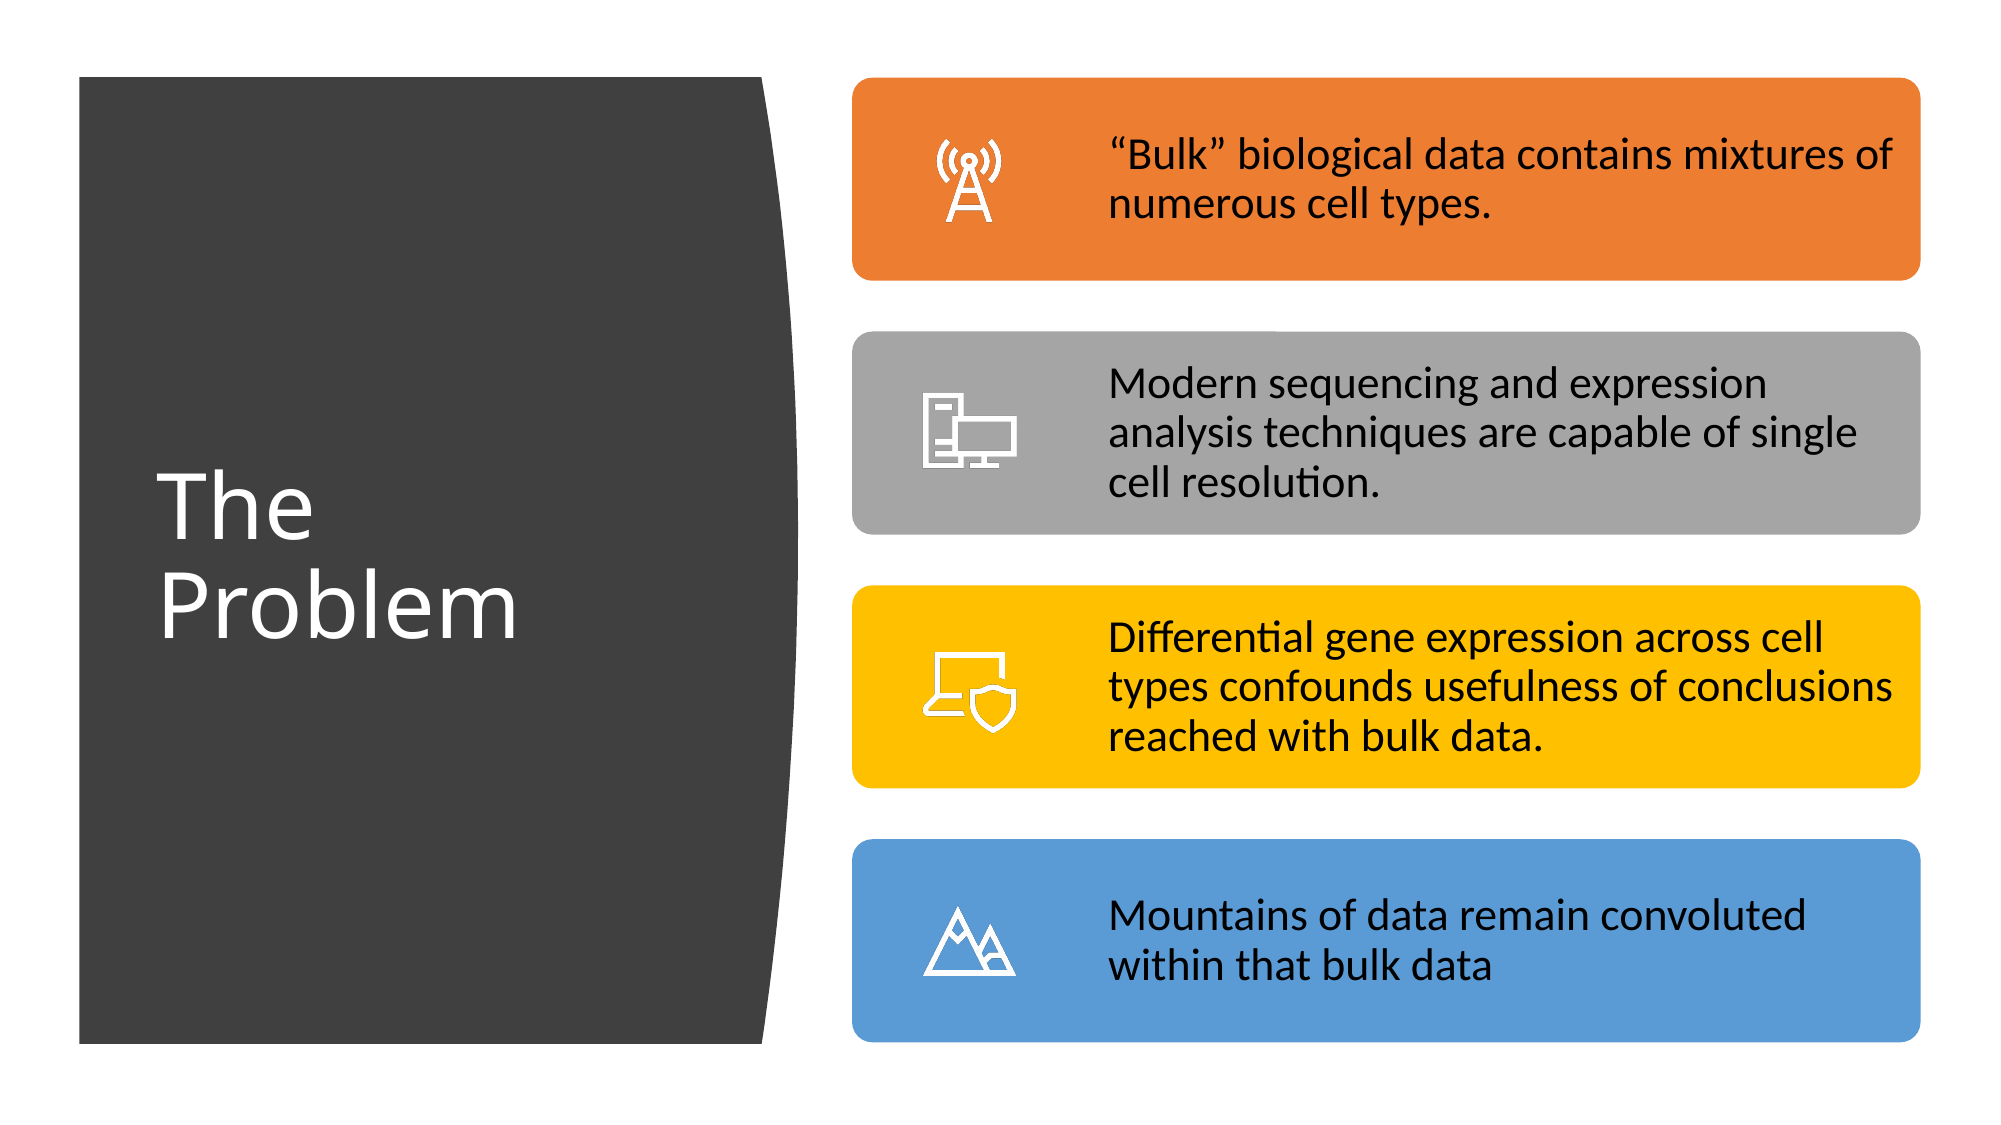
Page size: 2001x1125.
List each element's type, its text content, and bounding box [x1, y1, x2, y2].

text_box [78, 76, 800, 1045]
title The Problem [141, 166, 702, 953]
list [852, 77, 1921, 1043]
